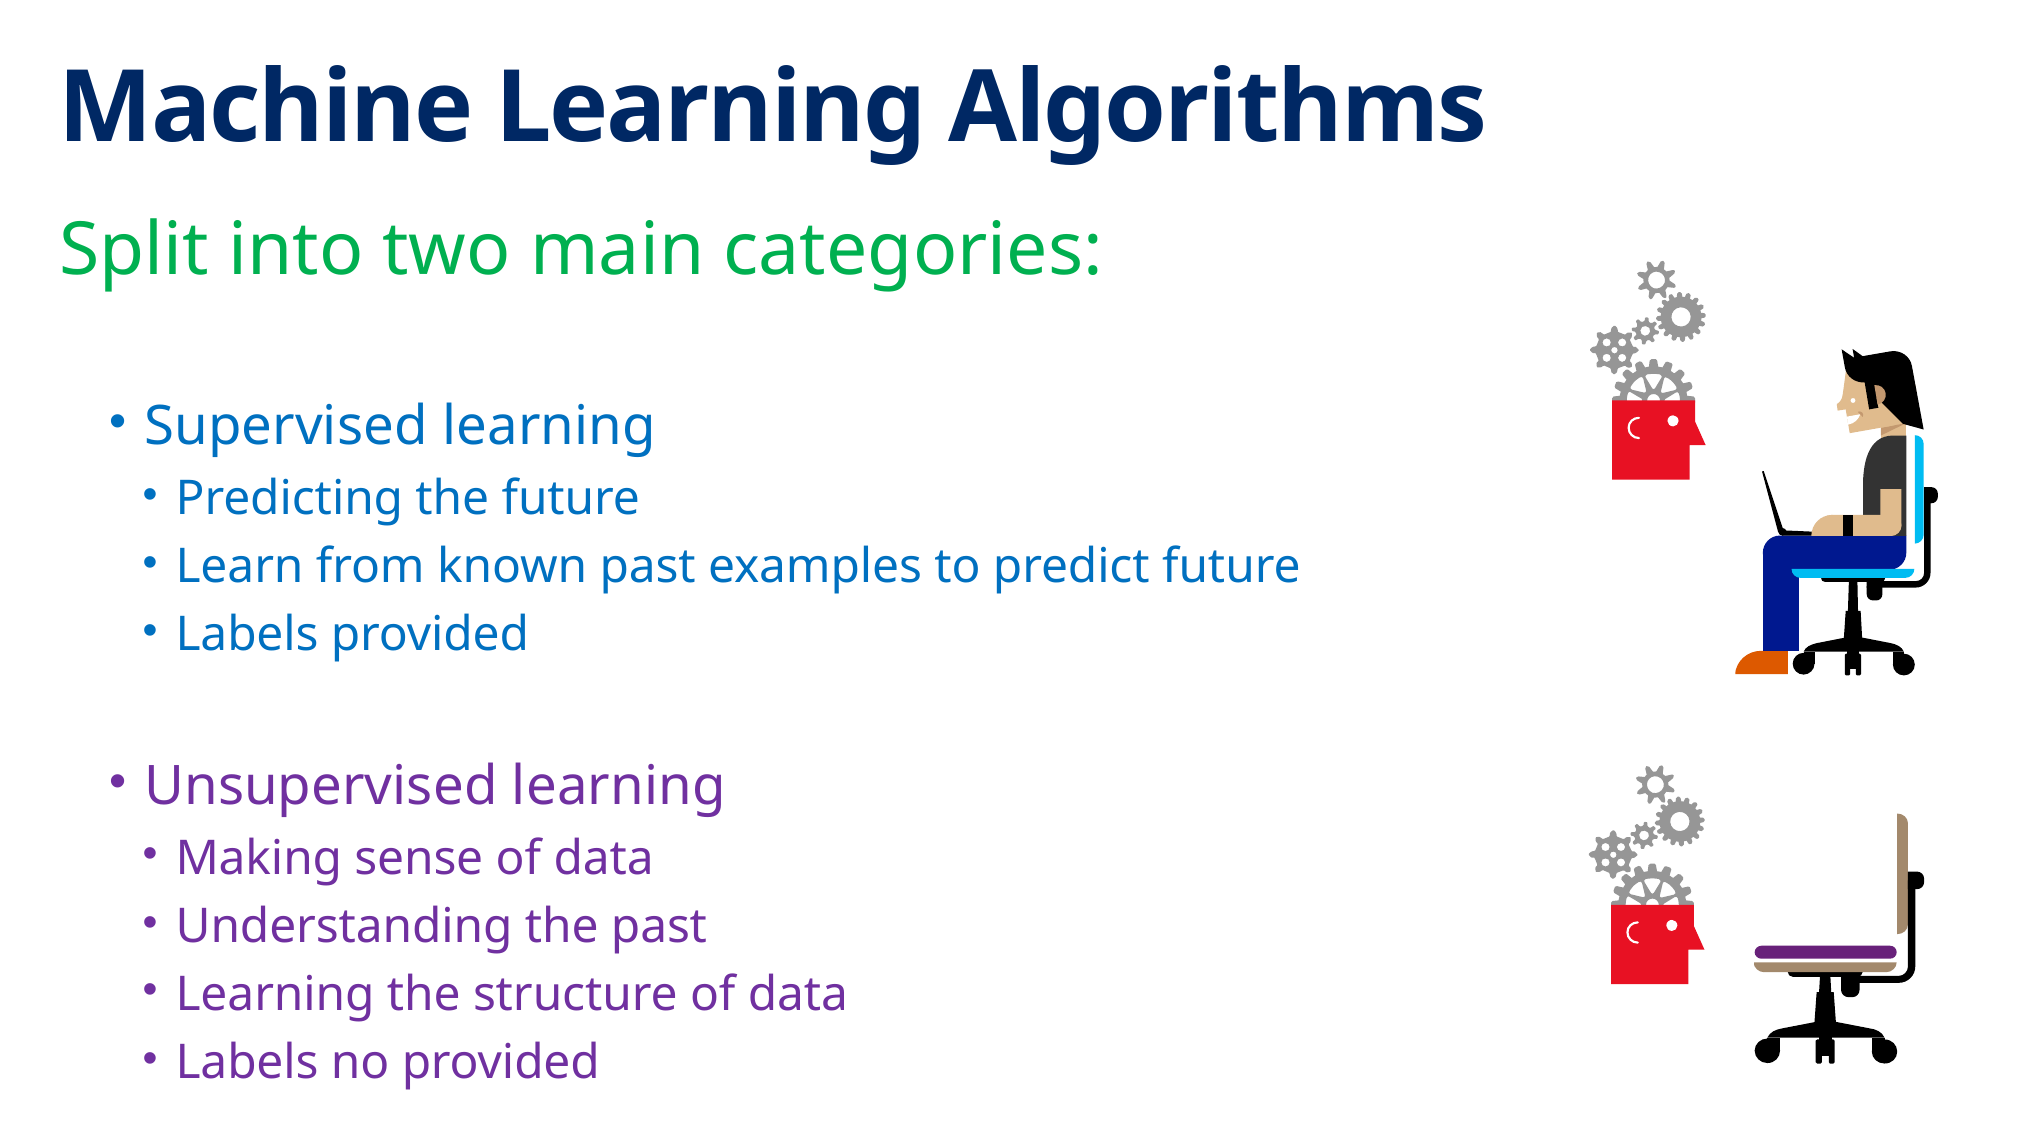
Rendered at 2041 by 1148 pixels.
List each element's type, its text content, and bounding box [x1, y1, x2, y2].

text_box Split into two main categories: Supervised learning Predicting the future Learn from known past examples to predict future Labels provided Unsupervised learning Making sense of data Understanding the past Learning the structure of data Labels no provided [44, 196, 1507, 1103]
picture [1588, 764, 1705, 985]
picture [1589, 260, 1706, 481]
text_box Machine Learning Algorithms [44, 47, 1957, 196]
picture [1735, 348, 1938, 676]
picture [1753, 812, 1925, 1064]
